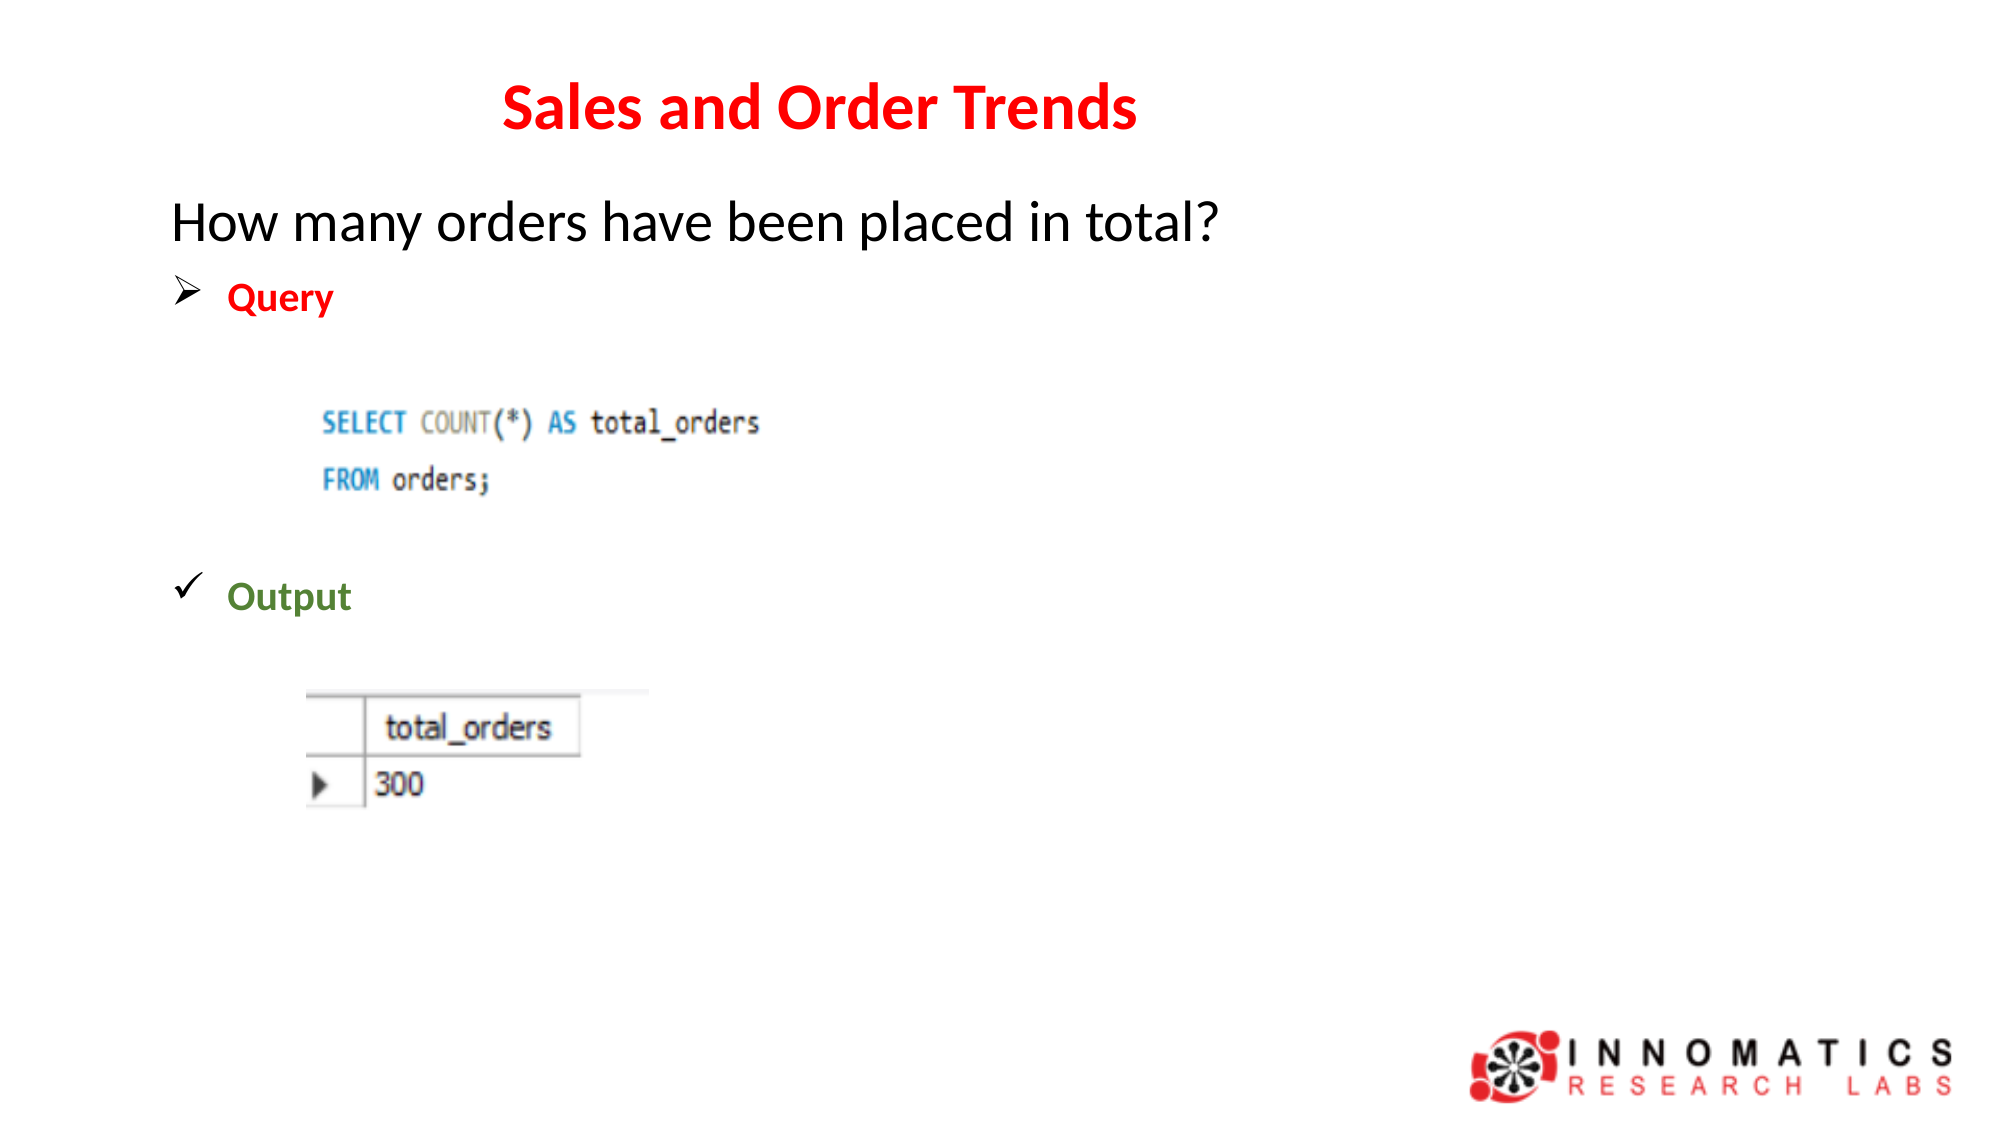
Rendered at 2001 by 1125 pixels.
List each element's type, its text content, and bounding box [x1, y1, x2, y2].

list How many orders have been placed in total? Query Output [137, 183, 1863, 1125]
title Sales and Order Trends [487, 40, 1335, 175]
picture [1863, 1014, 1975, 1125]
picture [305, 689, 649, 835]
picture [305, 374, 797, 541]
